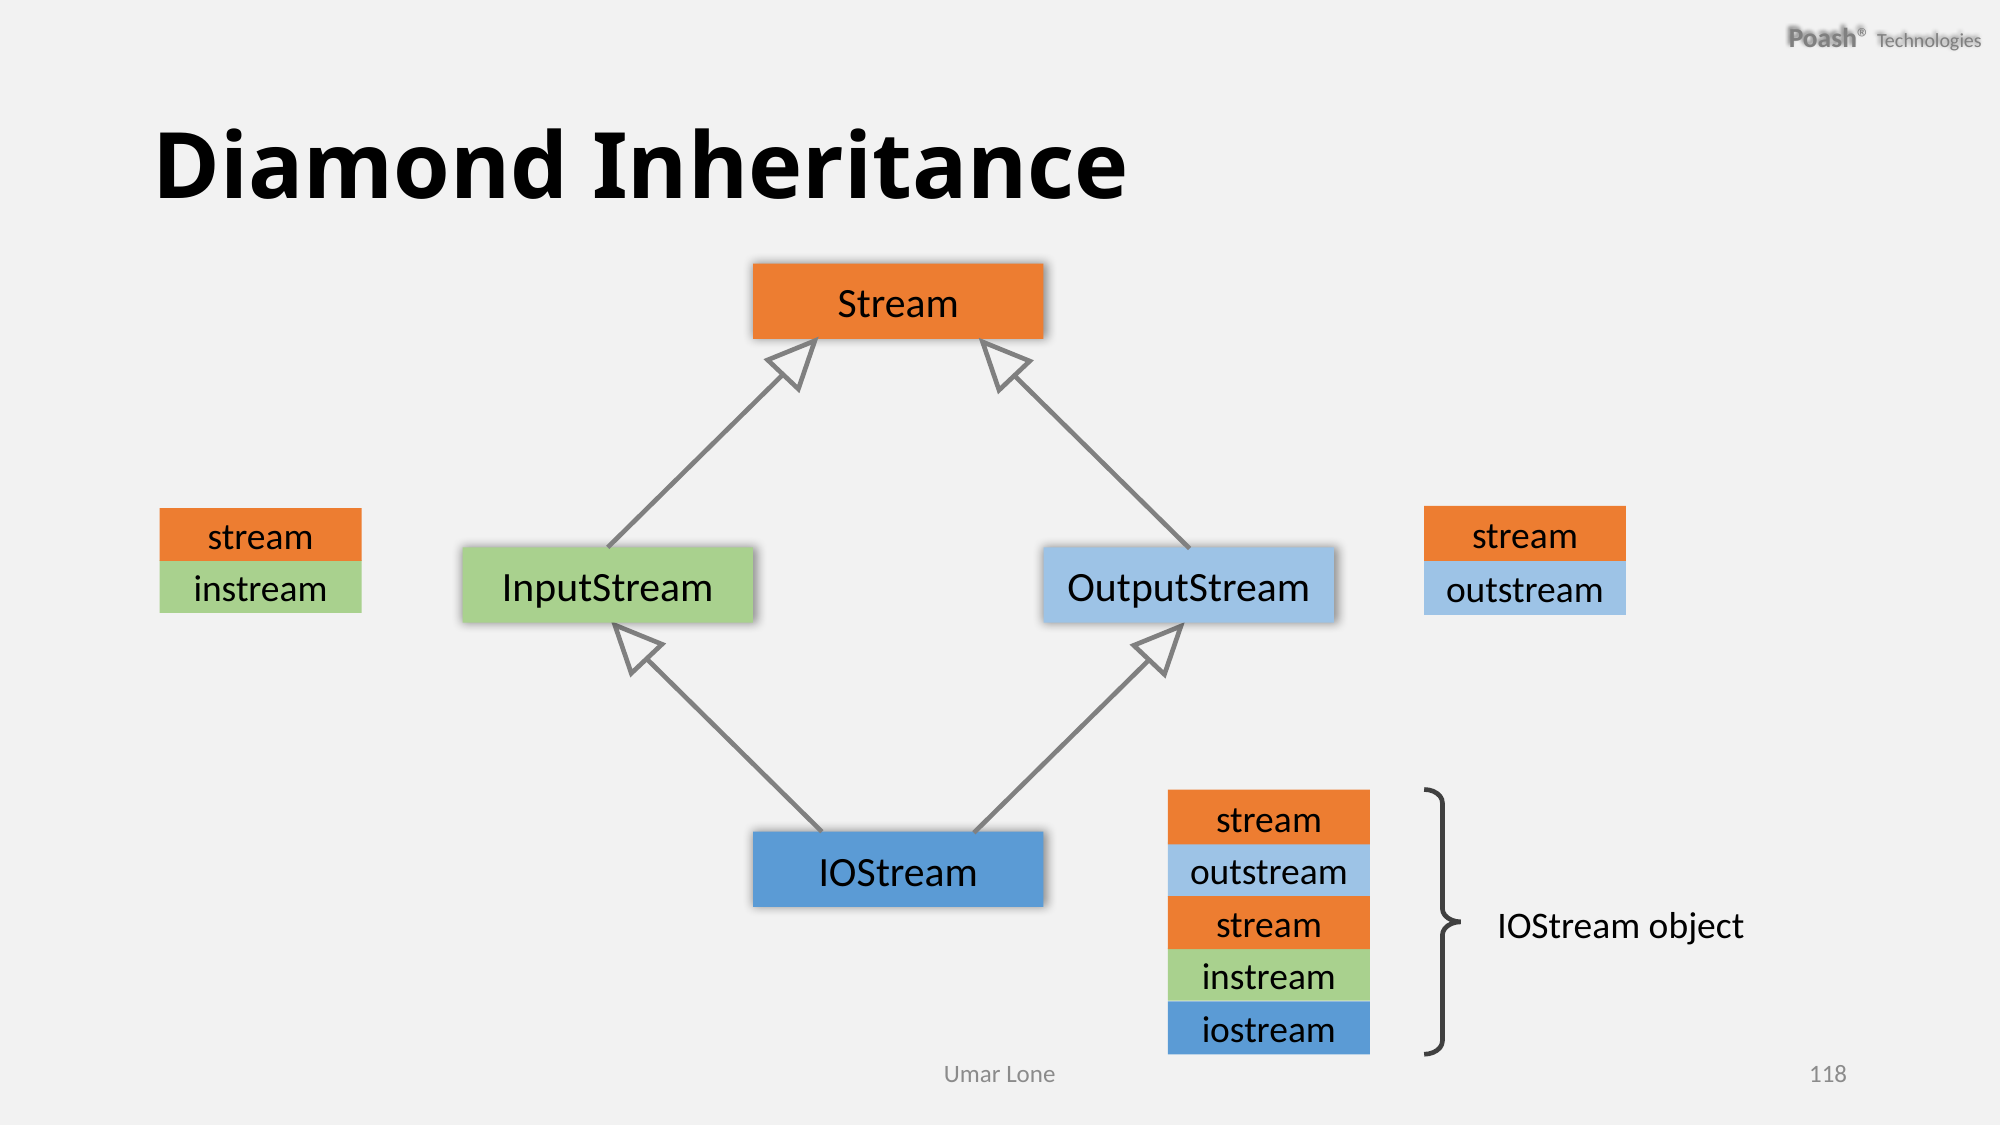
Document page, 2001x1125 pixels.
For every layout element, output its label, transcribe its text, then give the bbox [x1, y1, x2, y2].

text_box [618, 587, 1178, 908]
footer Umar Lone [662, 1042, 1338, 1103]
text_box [159, 302, 812, 623]
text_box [985, 303, 1626, 623]
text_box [1168, 789, 1808, 1055]
slide_number 118 [1412, 1042, 1863, 1103]
text_box Stream [751, 262, 1045, 340]
title Diamond Inheritance [137, 59, 1863, 278]
